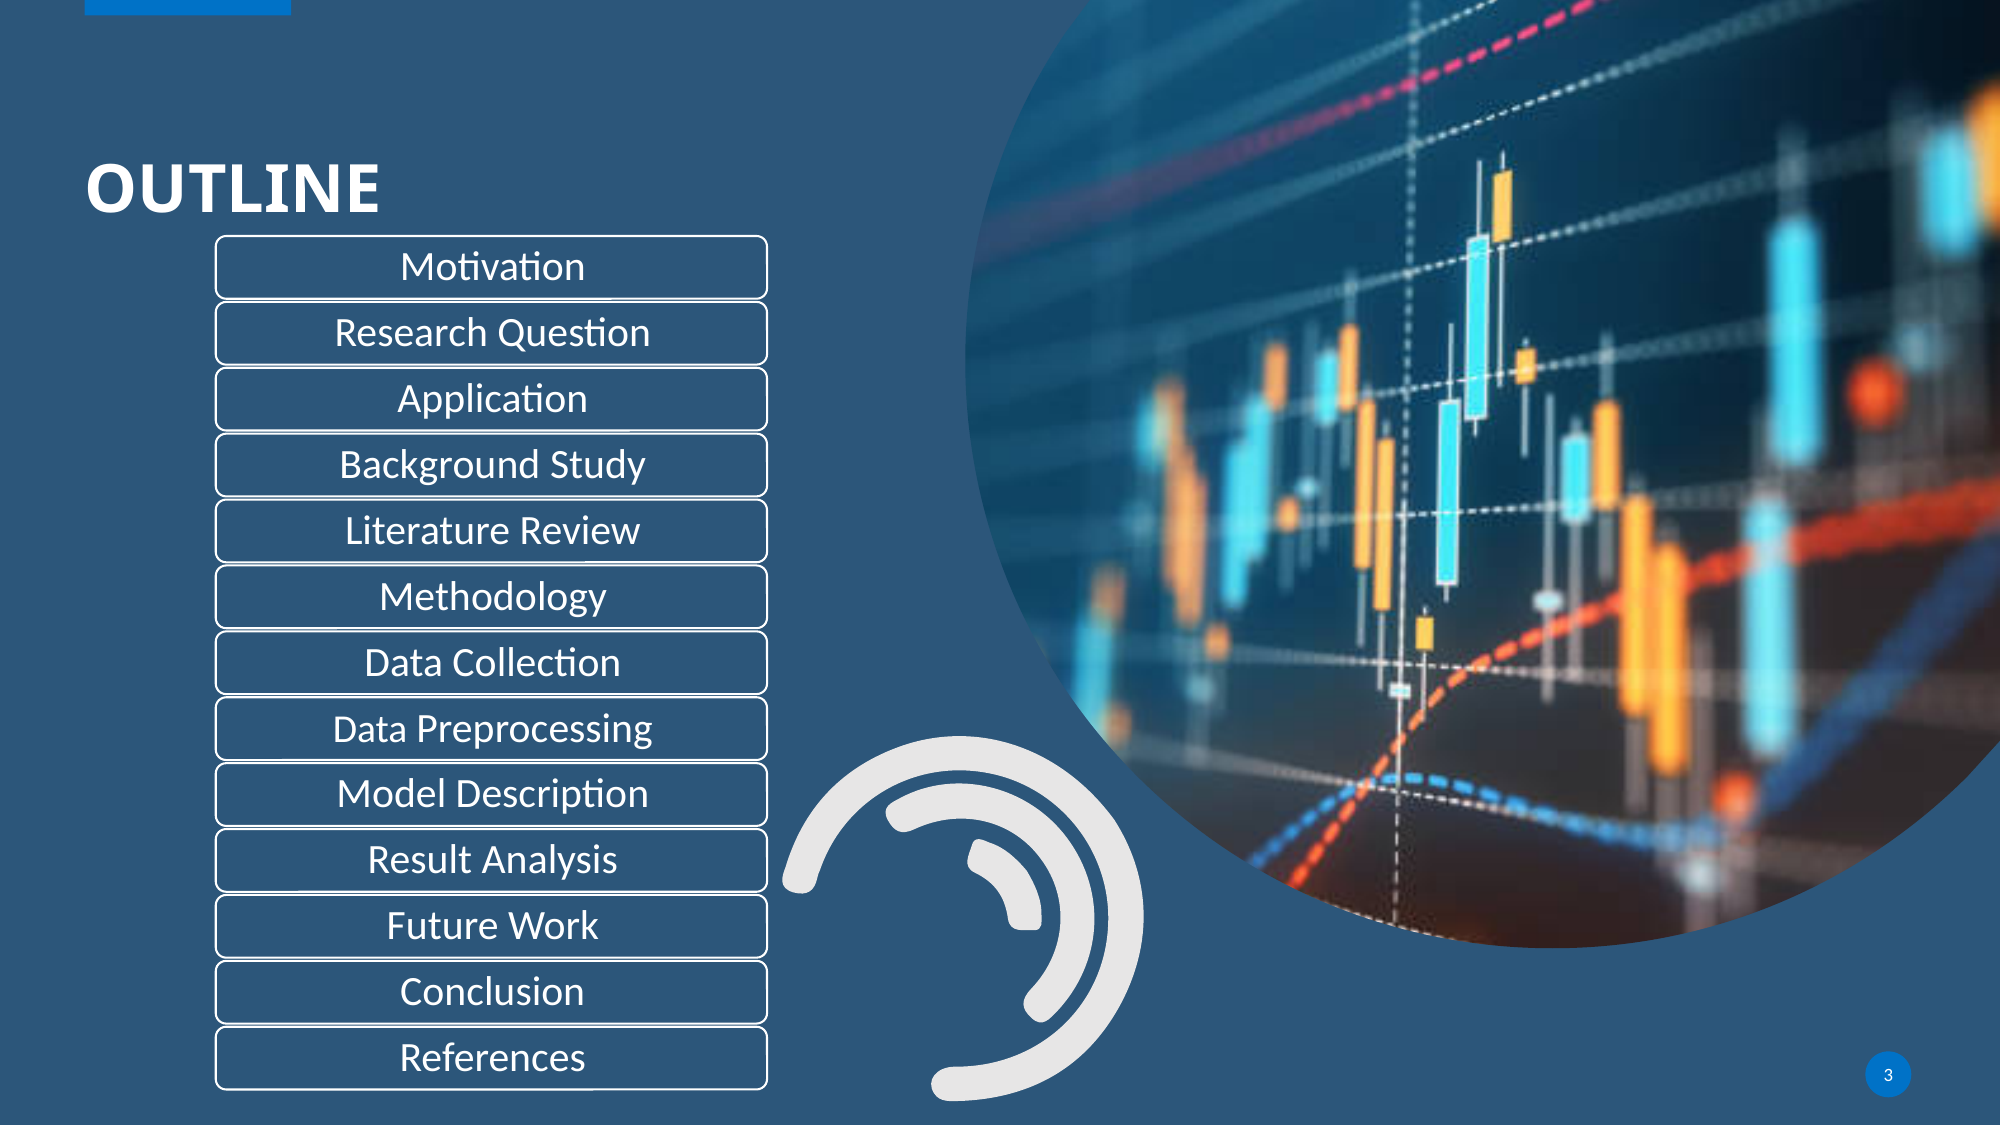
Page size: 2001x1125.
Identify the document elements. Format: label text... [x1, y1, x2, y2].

title OUTLINE [84, 81, 895, 300]
picture [965, 0, 2000, 949]
slide_number 3 [1864, 1059, 1913, 1090]
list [88, 235, 895, 1090]
